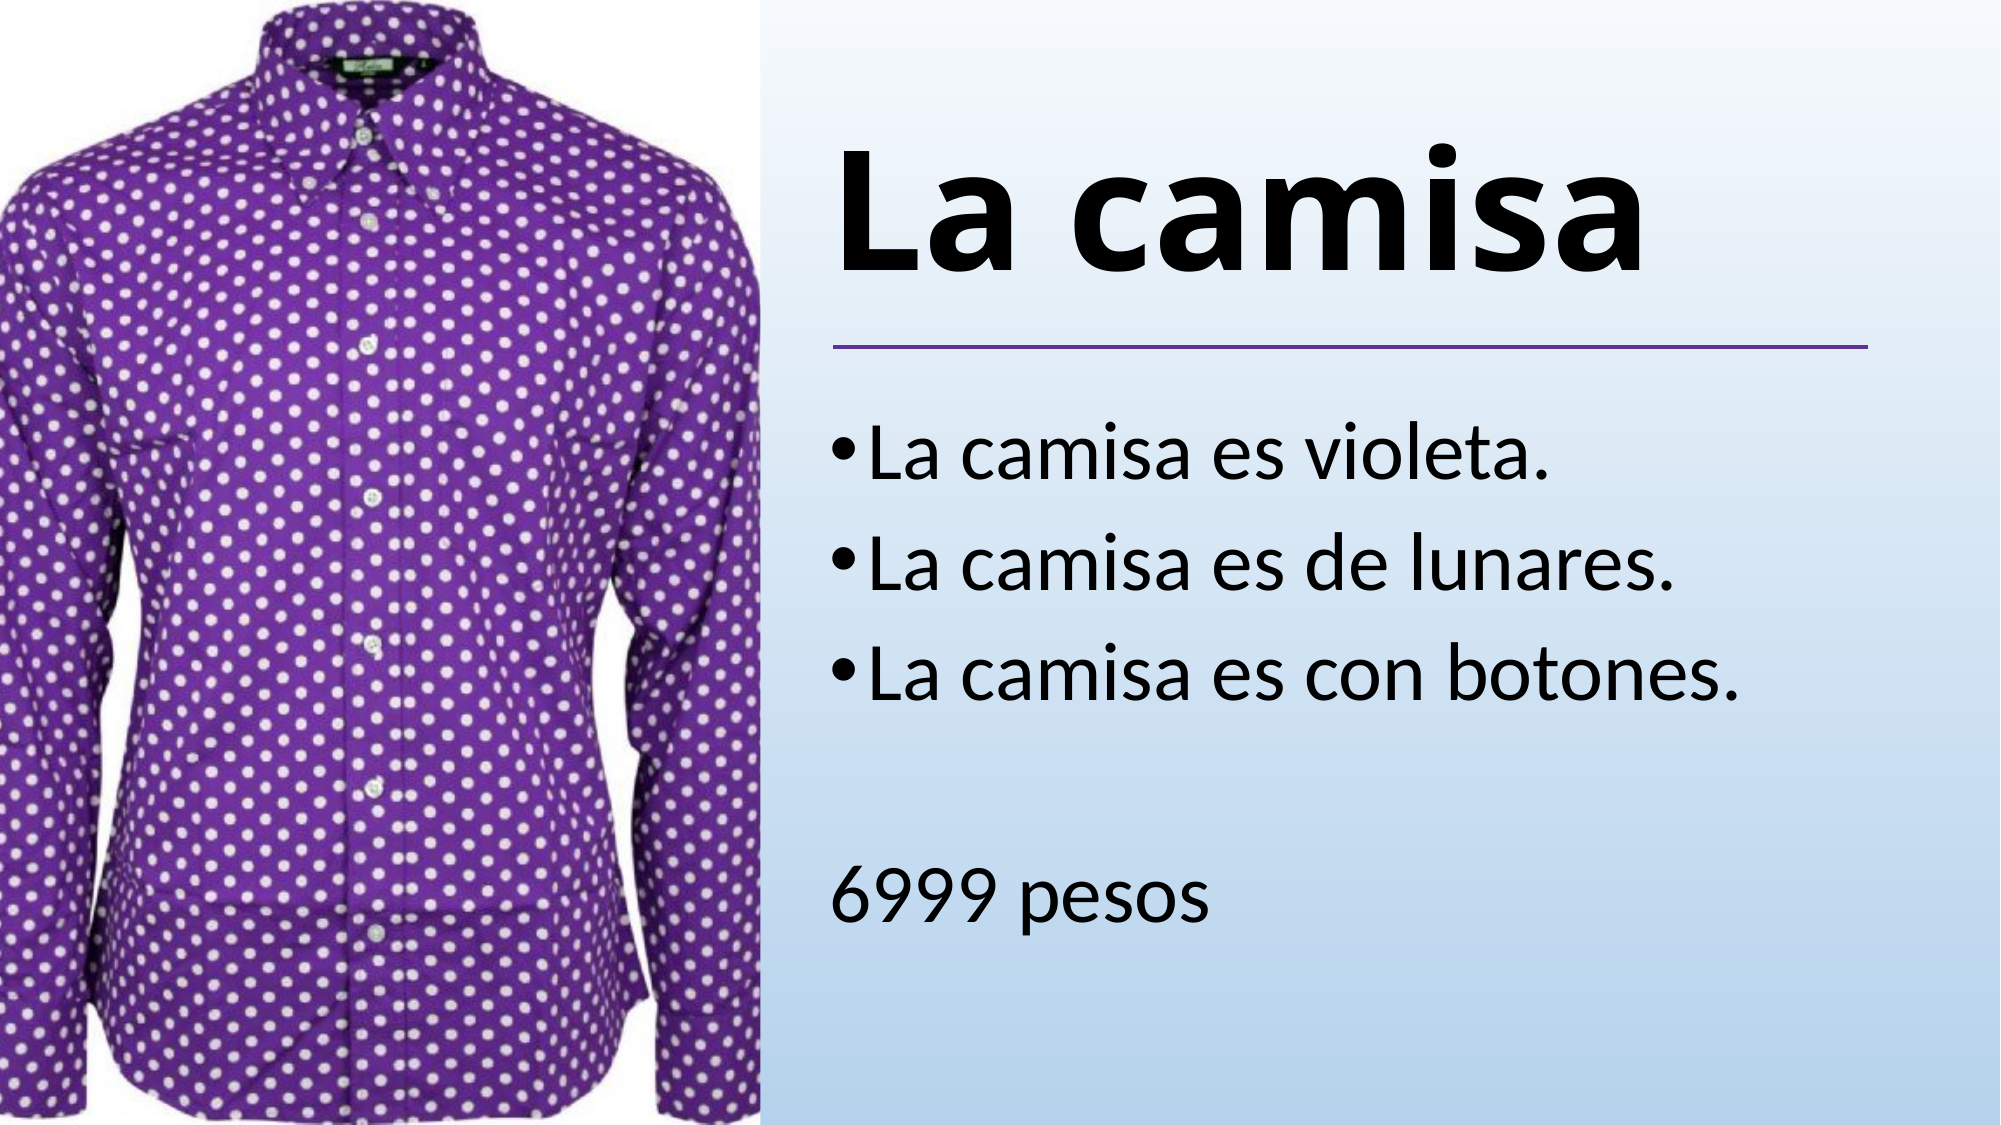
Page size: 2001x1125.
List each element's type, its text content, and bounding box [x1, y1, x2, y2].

picture [0, 0, 761, 1125]
list La camisa es violeta. La camisa es de lunares. La camisa es con botones. 6999 pesos [814, 399, 1895, 1021]
title La camisa [814, 103, 1895, 315]
